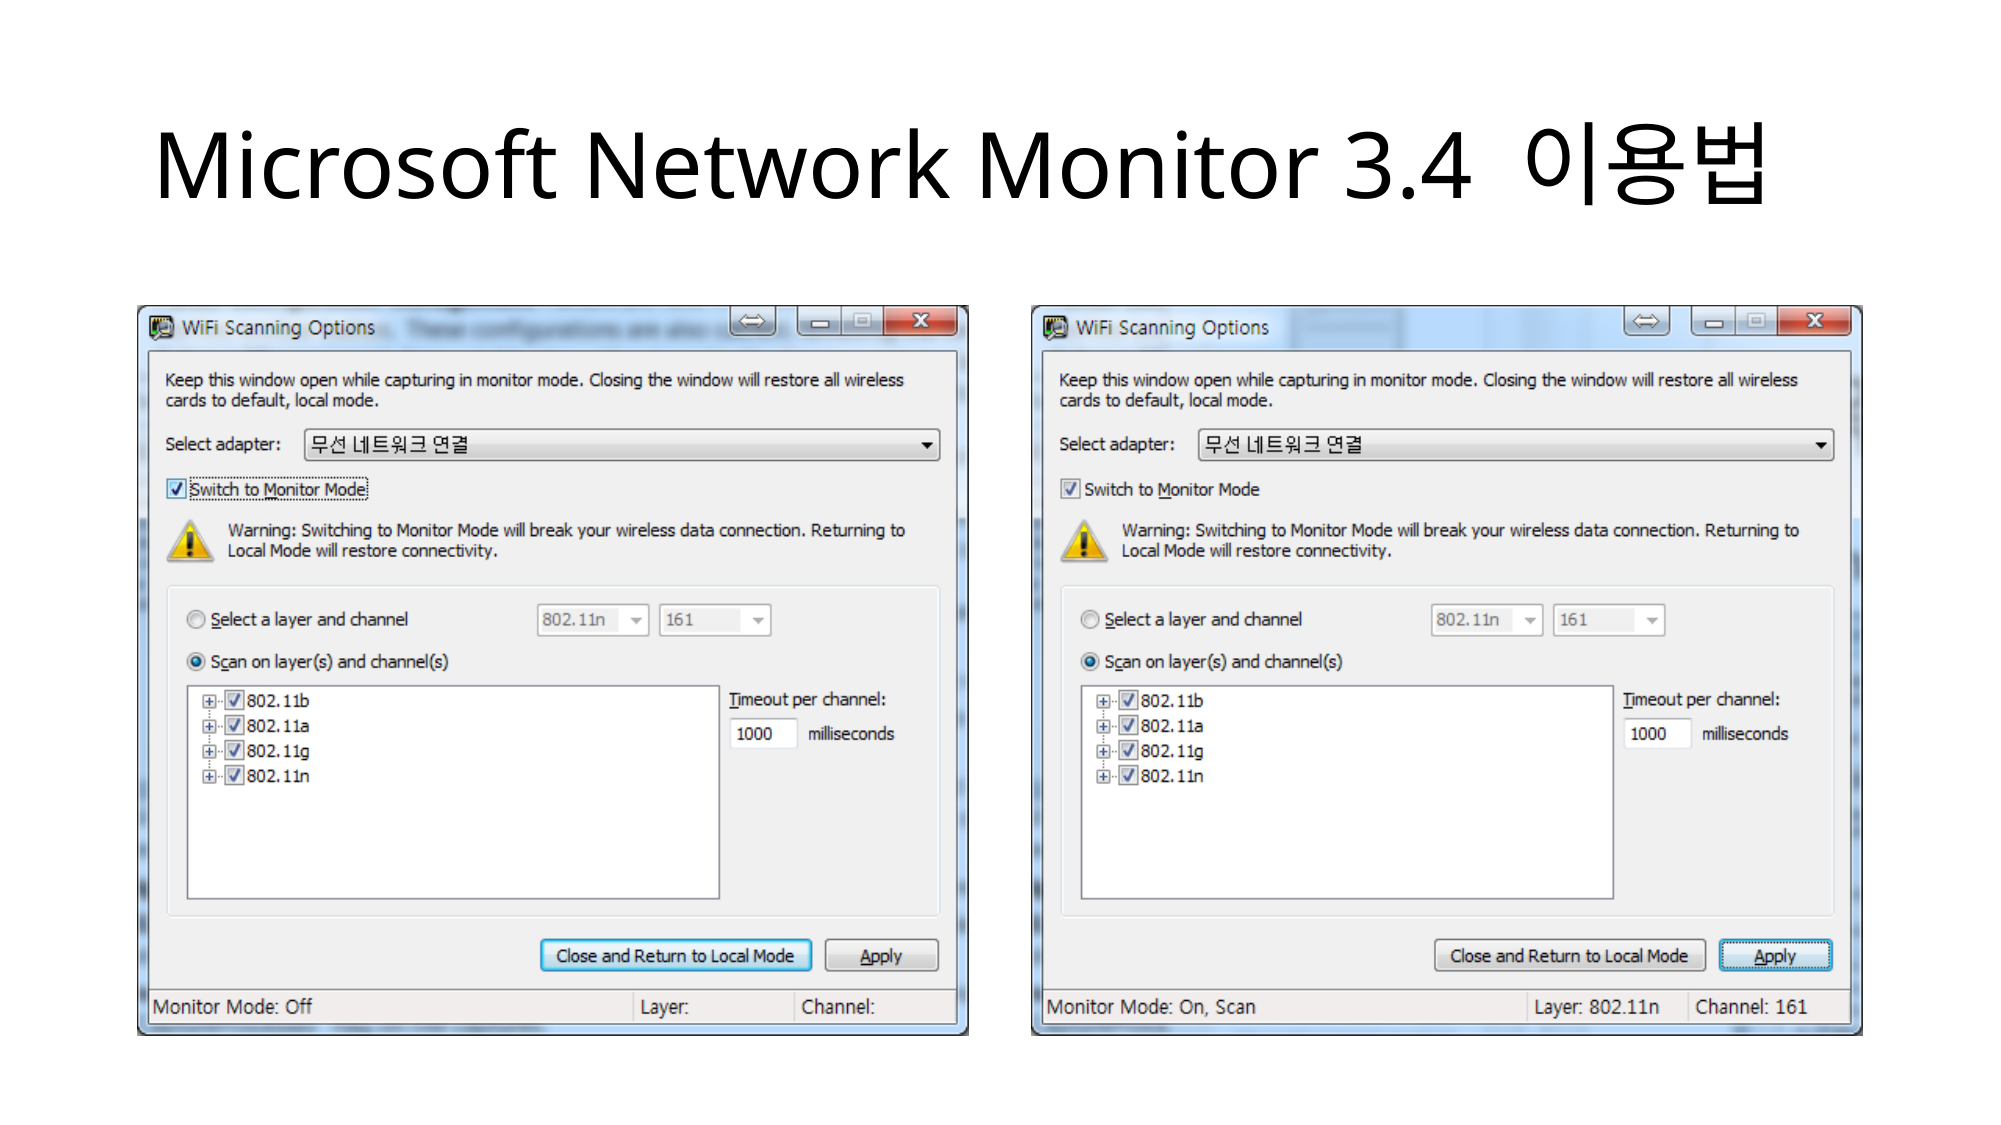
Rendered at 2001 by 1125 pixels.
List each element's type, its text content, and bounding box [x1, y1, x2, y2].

picture [1031, 305, 1863, 1036]
picture [137, 305, 969, 1036]
title Microsoft Network Monitor 3.4 이용법 [137, 59, 1863, 278]
